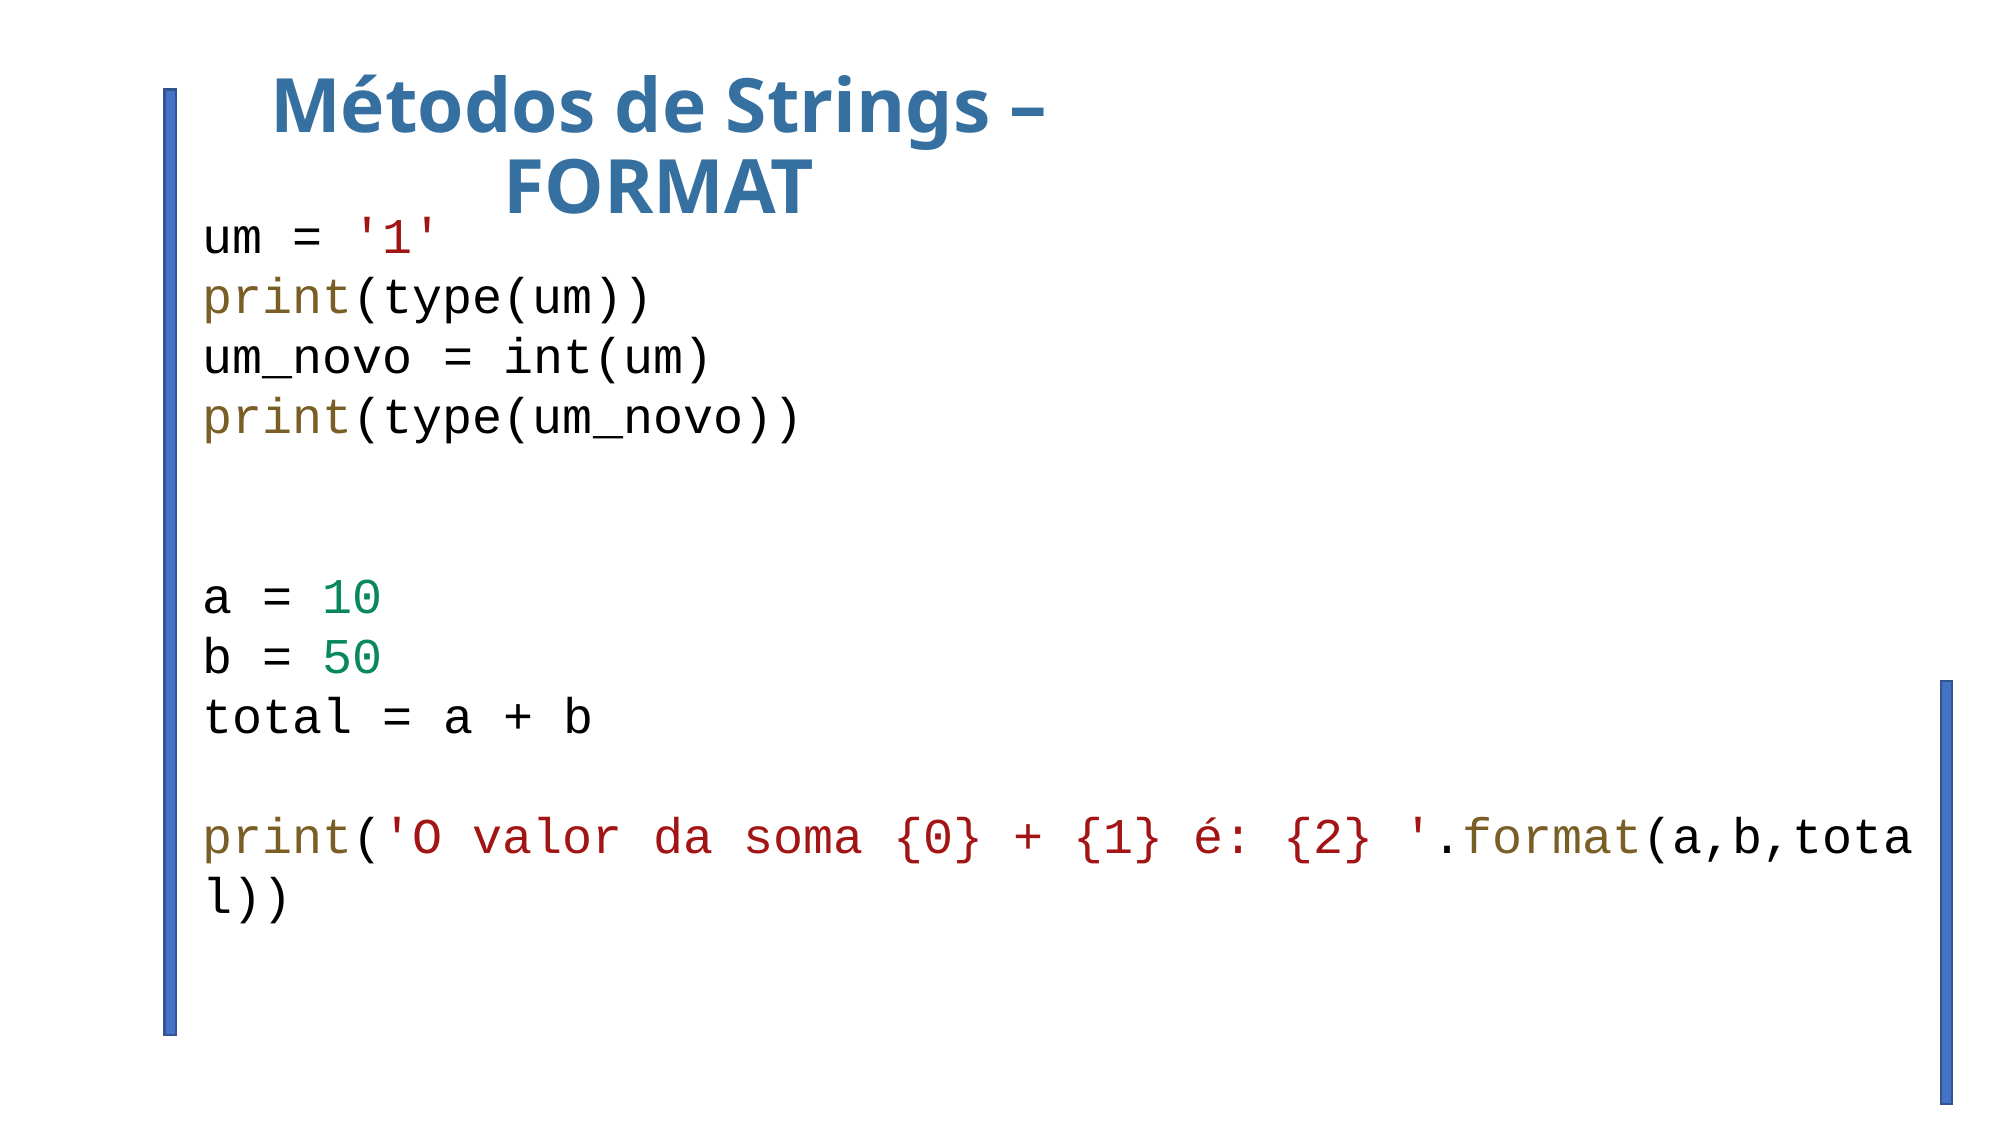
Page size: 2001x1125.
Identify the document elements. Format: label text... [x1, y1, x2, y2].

text_box [1940, 680, 1953, 1105]
text_box um = '1' print(type(um)) um_novo = int(um) print(type(um_novo)) a = 10 b = 50 total = a + b print('O valor da soma {0} + {1} é: {2} '.format(a,b,total)) [188, 196, 1941, 992]
text_box [163, 88, 177, 1036]
text_box Métodos de Strings – FORMAT [176, 79, 1142, 219]
